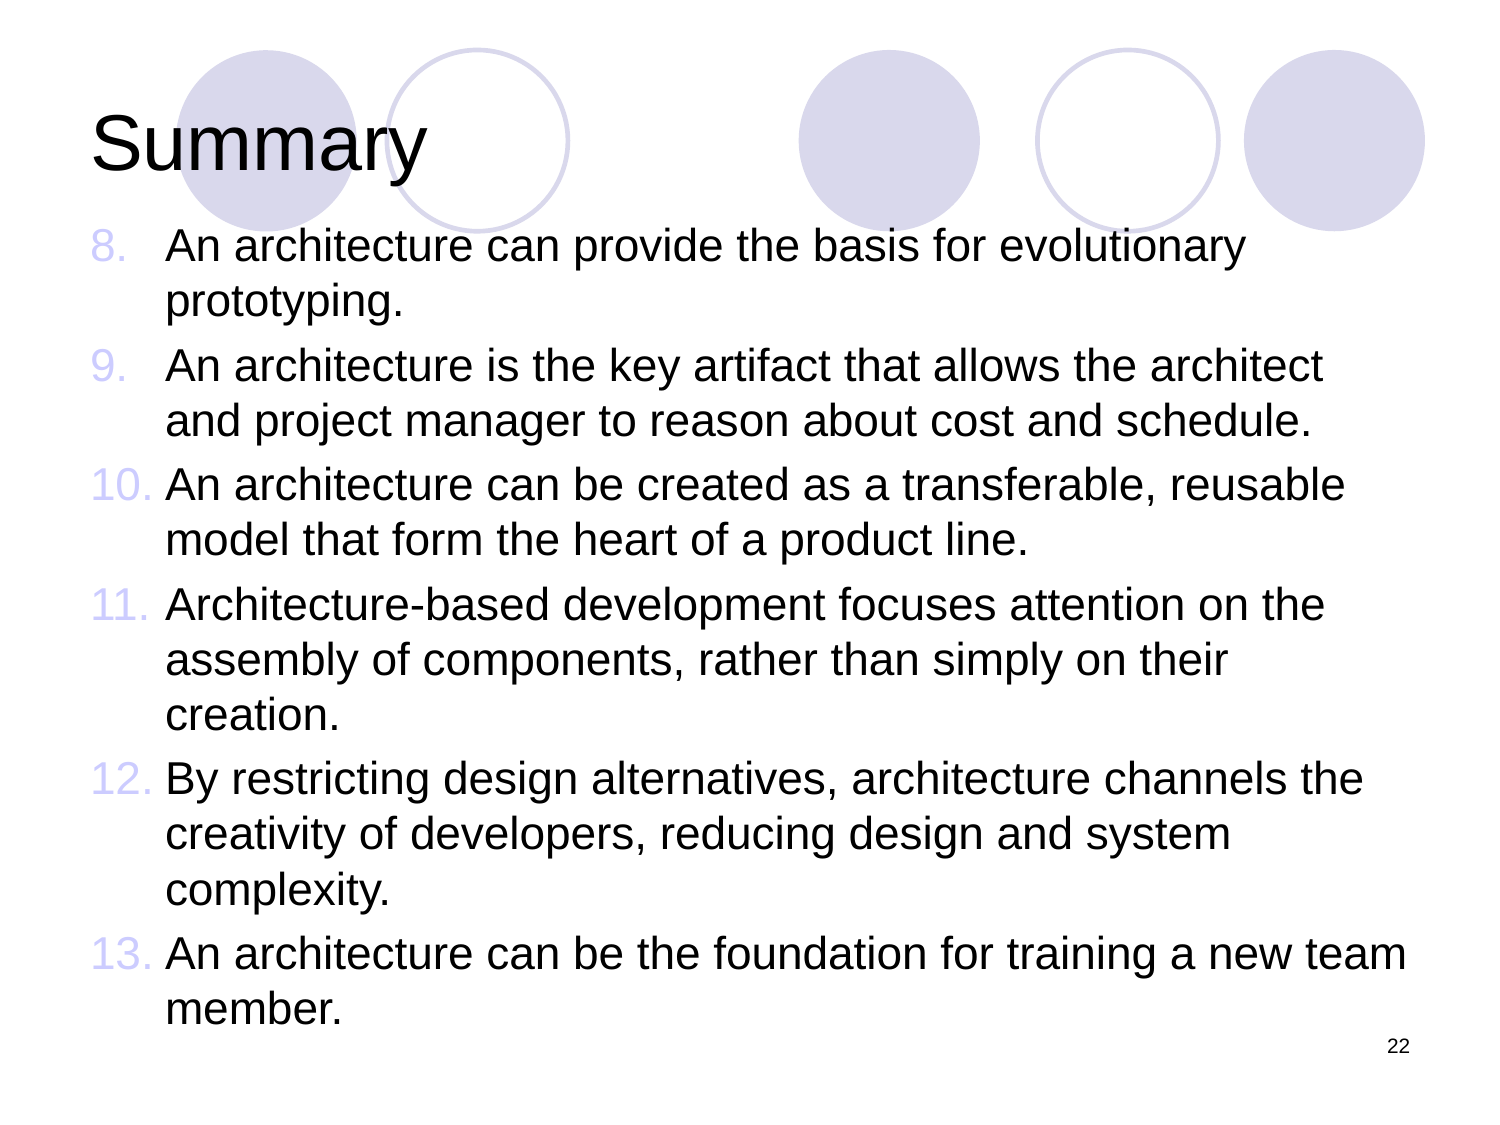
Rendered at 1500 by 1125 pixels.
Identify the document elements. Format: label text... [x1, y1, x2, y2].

title Summary [75, 45, 1425, 208]
slide_number 22 [1074, 1025, 1425, 1100]
list An architecture can provide the basis for evolutionary prototyping. An architecture is the key artifact that allows the architect and project manager to reason about cost and schedule. An architecture can be created as a transferable, reusable model that form the heart of a product line. Architecture-based development focuses attention on the assembly of components, rather than simply on their creation. By restricting design alternatives, architecture channels the creativity of developers, reducing design and system complexity. An architecture can be the foundation for training a new team member. [75, 208, 1425, 1047]
